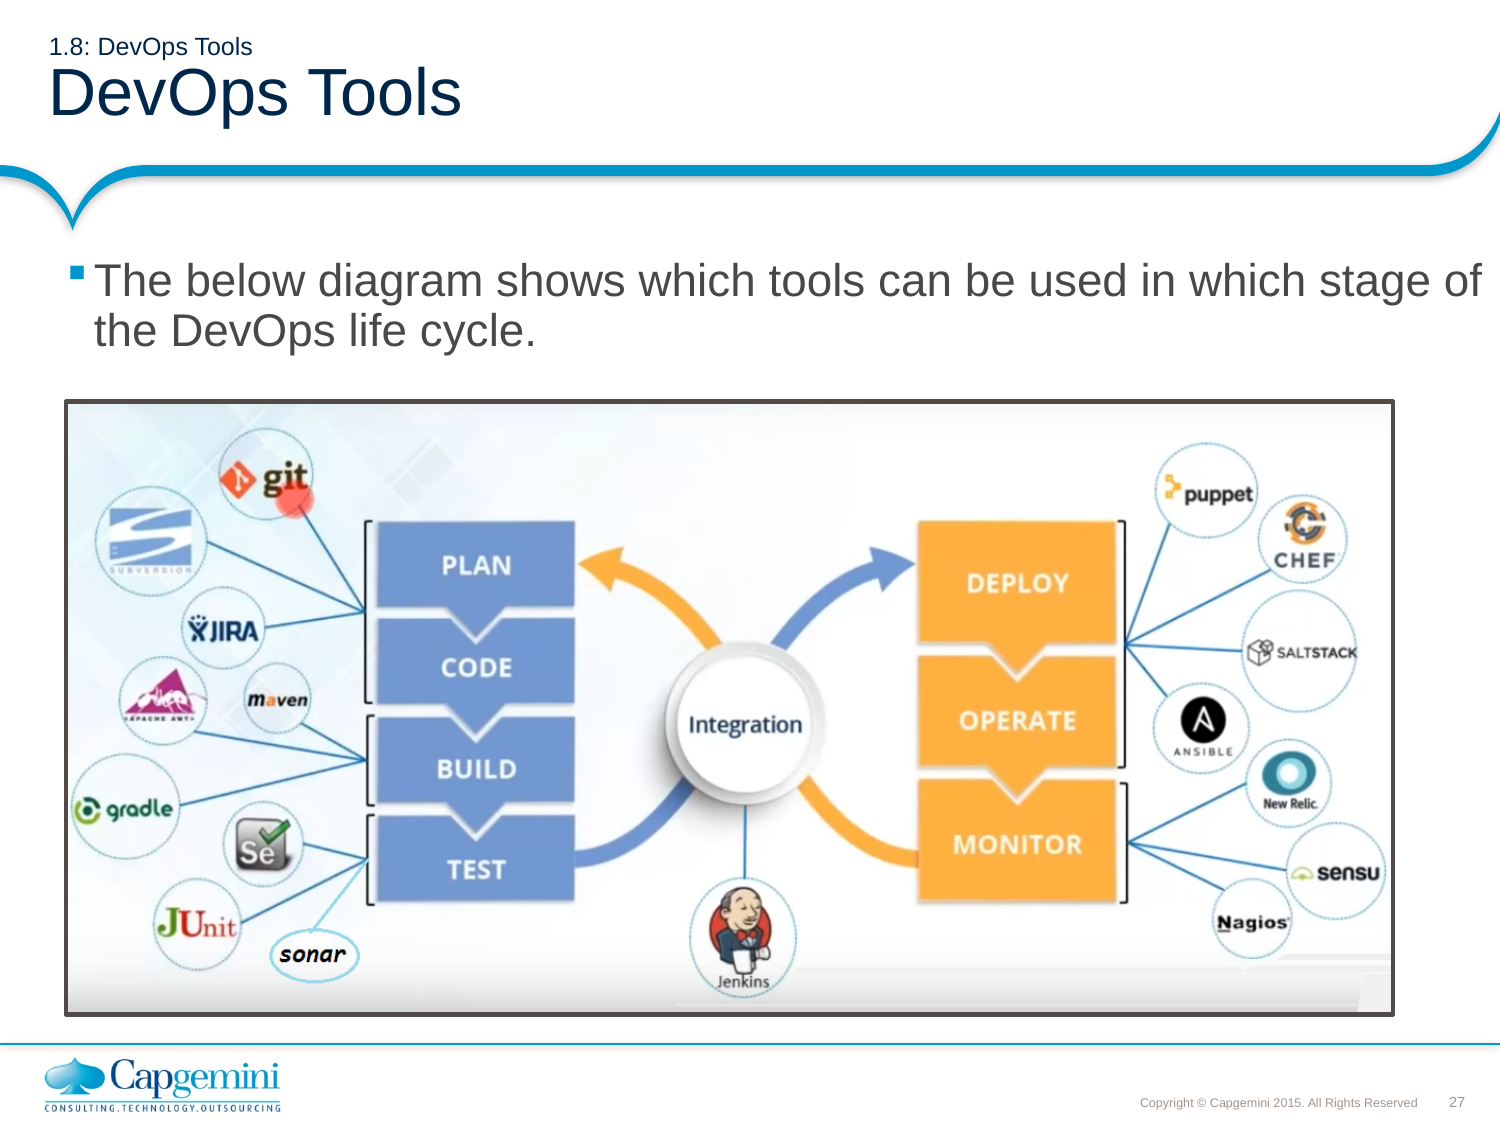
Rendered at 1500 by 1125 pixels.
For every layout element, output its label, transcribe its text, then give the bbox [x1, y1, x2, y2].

picture [44, 1056, 281, 1113]
list The below diagram shows which tools can be used in which stage of the DevOps life cycle. [48, 245, 1500, 1007]
title 1.8: DevOps Tools DevOps Tools [0, 0, 1500, 165]
picture [67, 403, 1392, 1013]
